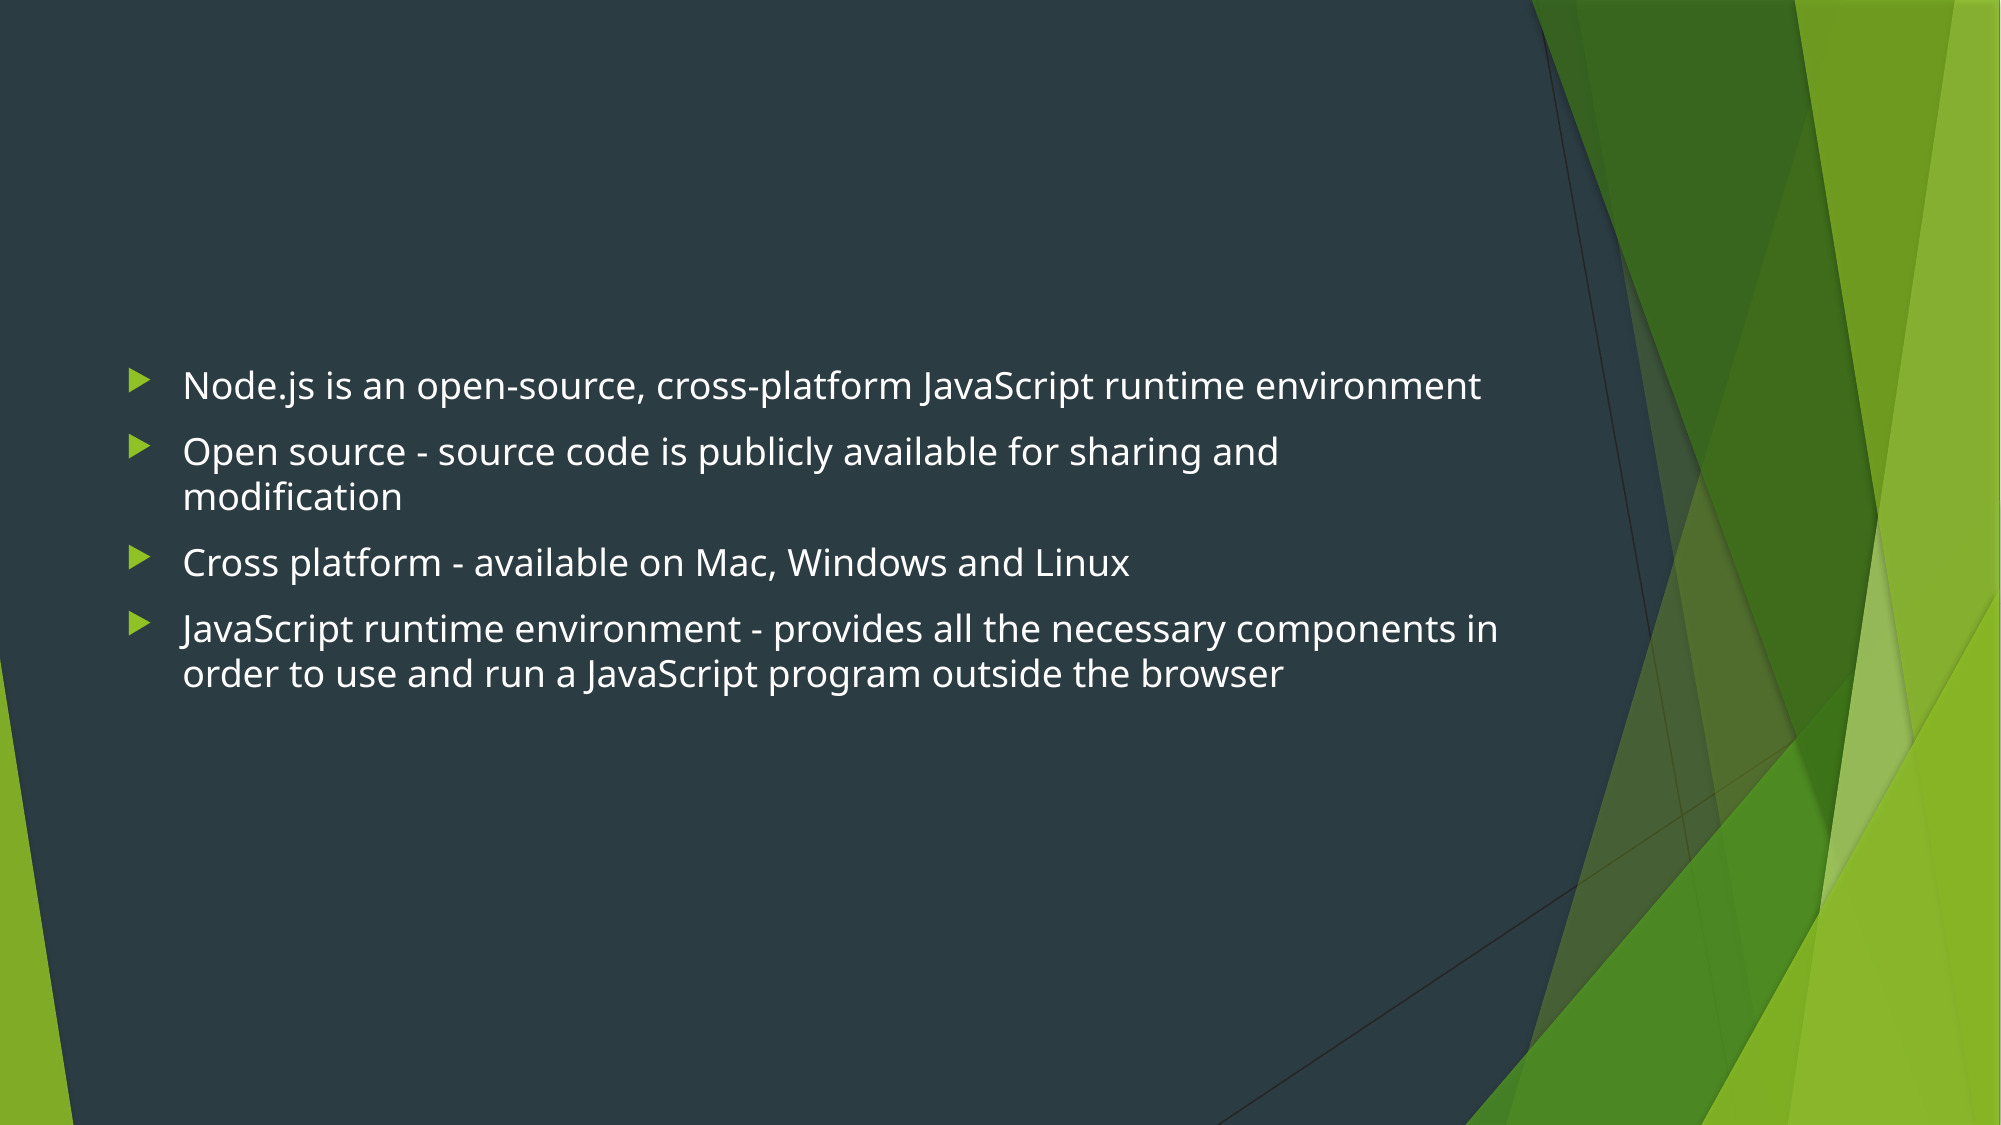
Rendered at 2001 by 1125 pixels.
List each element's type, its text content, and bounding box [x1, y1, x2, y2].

list Node.js is an open-source, cross-platform JavaScript runtime environment Open source - source code is publicly available for sharing and modification Cross platform - available on Mac, Windows and Linux JavaScript runtime environment - provides all the necessary components in order to use and run a JavaScript program outside the browser [111, 354, 1522, 992]
